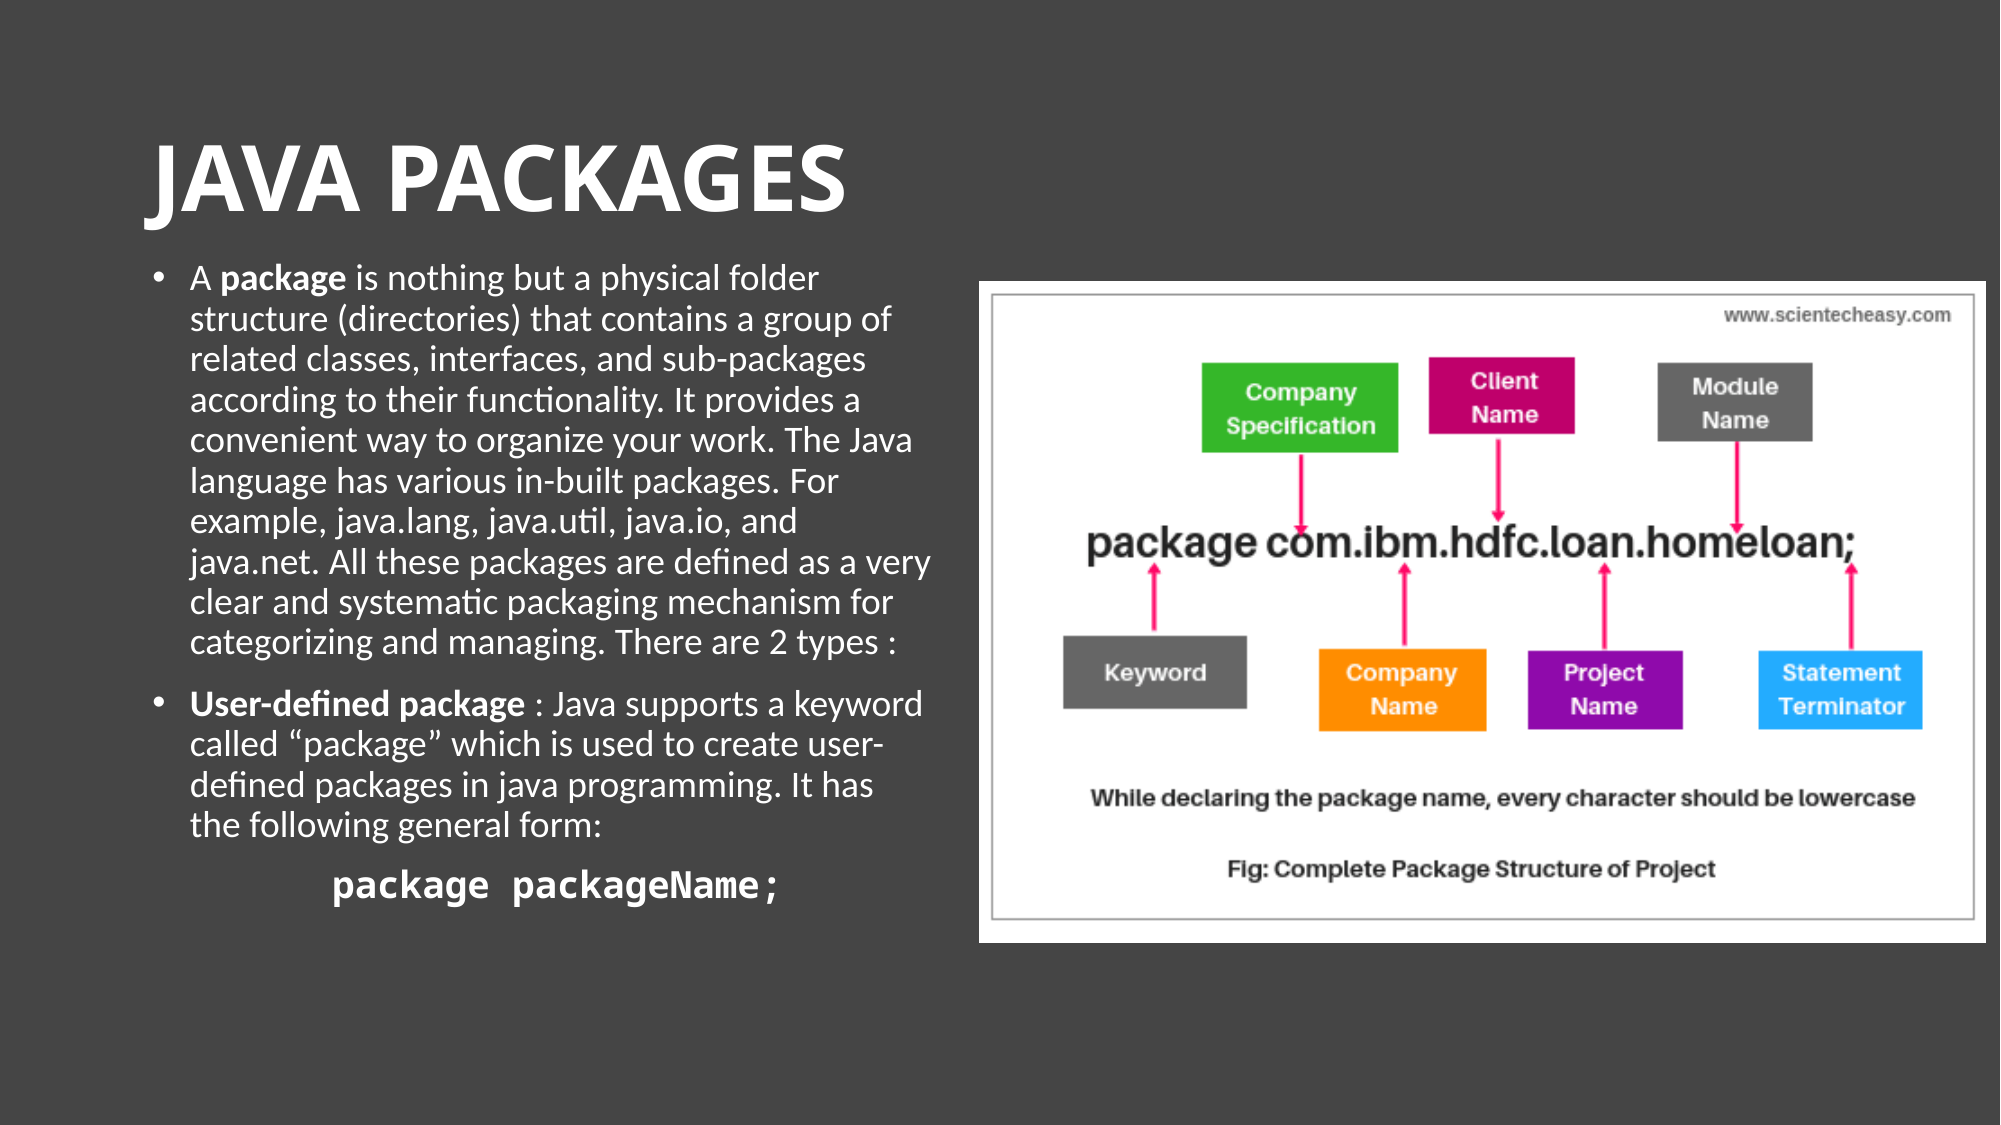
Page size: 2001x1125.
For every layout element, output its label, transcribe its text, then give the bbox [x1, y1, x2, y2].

picture [979, 281, 1986, 943]
list A package is nothing but a physical folder structure (directories) that contains a group of related classes, interfaces, and sub-packages according to their functionality. It provides a convenient way to organize your work. The Java language has various in-built packages. For example, java.lang, java.util, java.io, and java.net. All these packages are defined as a very clear and systematic packaging mechanism for categorizing and managing. There are 2 types : User-defined package : Java supports a keyword called “package” which is used to create user-defined packages in java programming. It has the following general form: package packageName; [137, 251, 948, 1113]
title JAVA PACKAGES [136, 73, 1863, 291]
